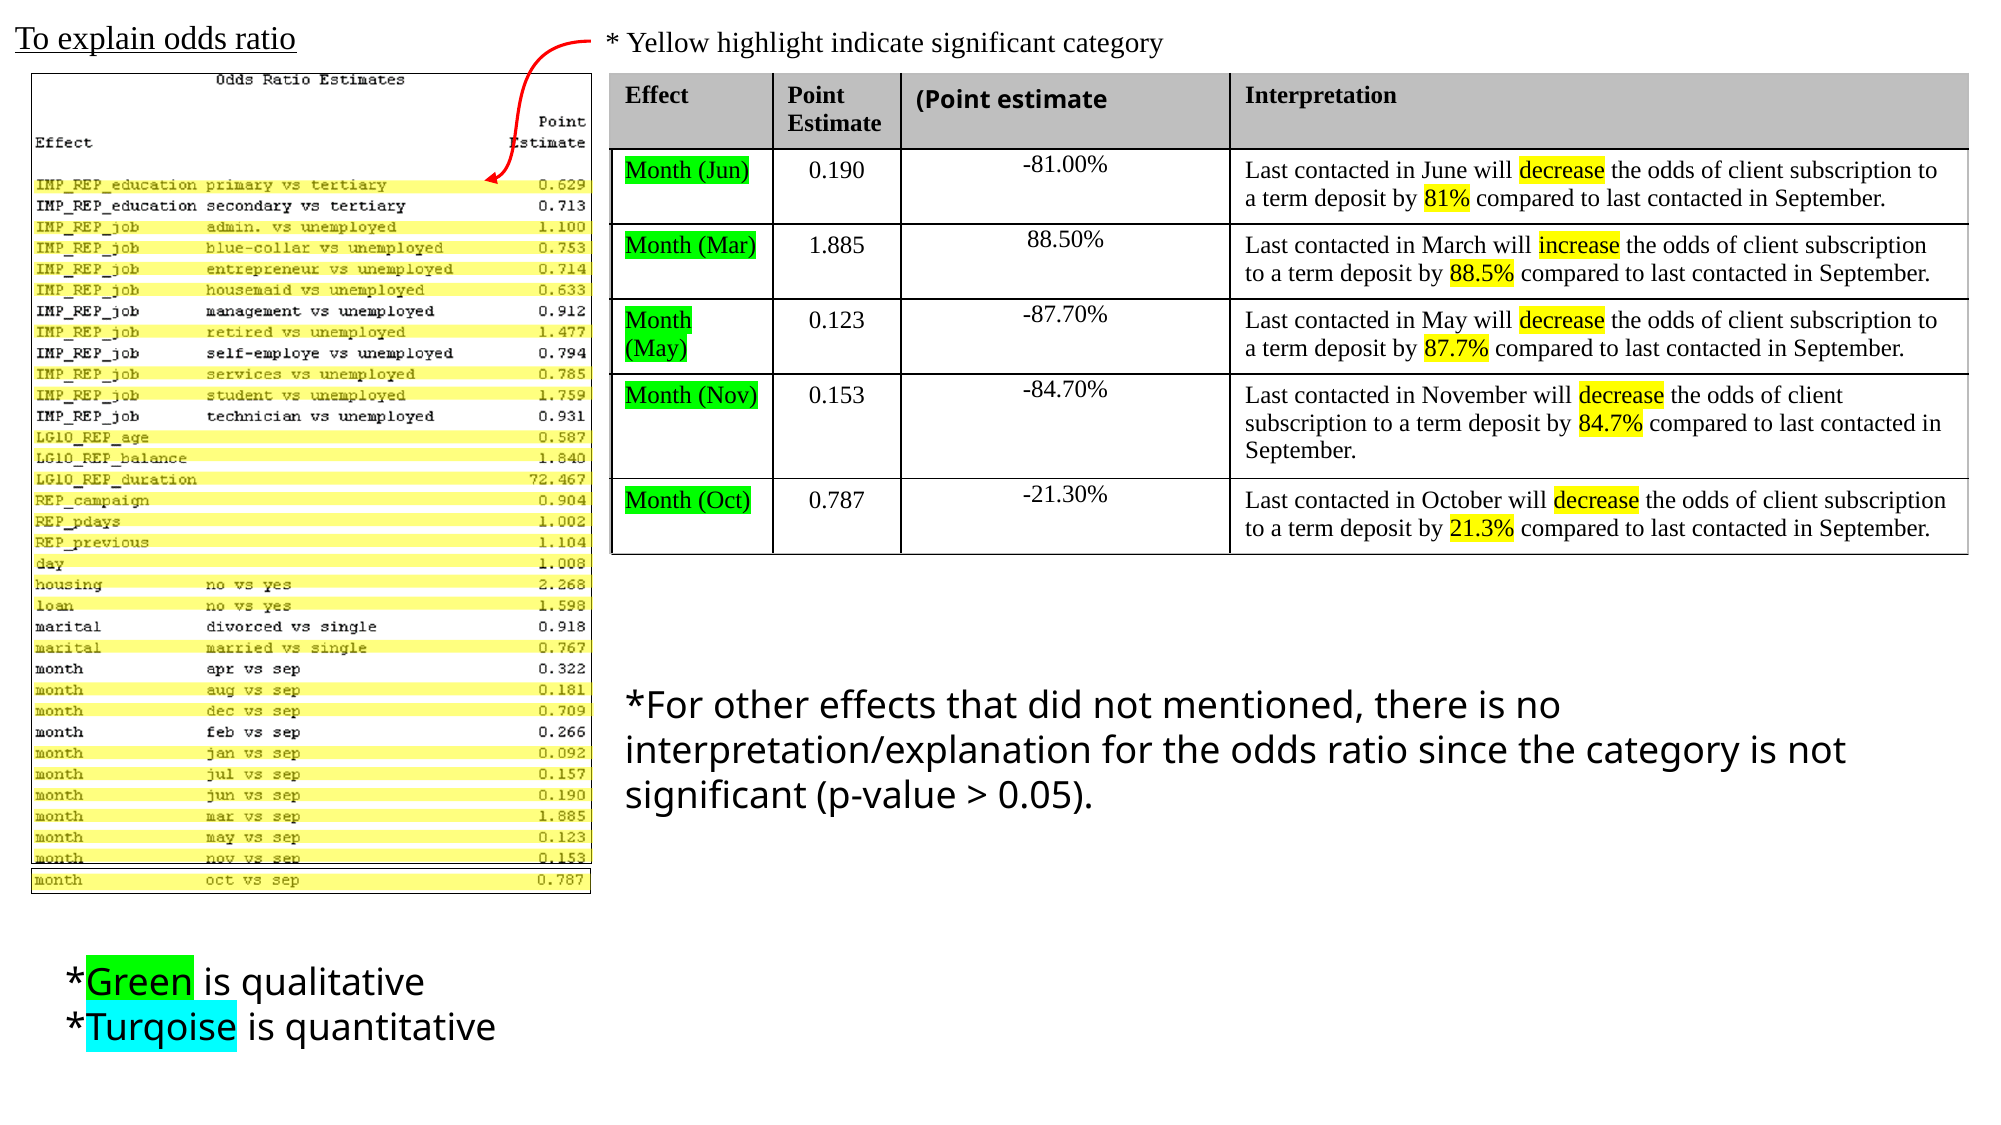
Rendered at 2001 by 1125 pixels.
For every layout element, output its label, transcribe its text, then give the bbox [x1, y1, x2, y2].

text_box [31, 73, 594, 895]
text_box [1231, 375, 1967, 478]
text_box [611, 479, 772, 553]
text_box [902, 225, 1229, 298]
text_box *For other effects that did not mentioned, there is no interpretation/explanation for the odds ratio since the category is not significant (p-value > 0.05). [610, 674, 1931, 824]
text_box [774, 479, 900, 553]
text_box [774, 300, 900, 373]
text_box [902, 181, 1229, 223]
text_box [611, 300, 772, 373]
text_box [902, 375, 1229, 478]
text_box [1231, 225, 1967, 298]
text_box [611, 375, 772, 478]
text_box [902, 479, 1229, 553]
text_box [774, 225, 900, 298]
text_box [1231, 300, 1967, 373]
text_box [611, 225, 772, 298]
text_box [1231, 479, 1967, 553]
text_box [902, 300, 1229, 373]
text_box *Green is qualitative *Turqoise is quantitative [50, 950, 512, 1056]
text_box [484, 15, 1279, 181]
text_box [774, 181, 900, 223]
text_box [774, 375, 900, 478]
text_box [1231, 150, 1967, 223]
text_box [611, 181, 772, 223]
text_box To explain odds ratio [0, 8, 562, 64]
